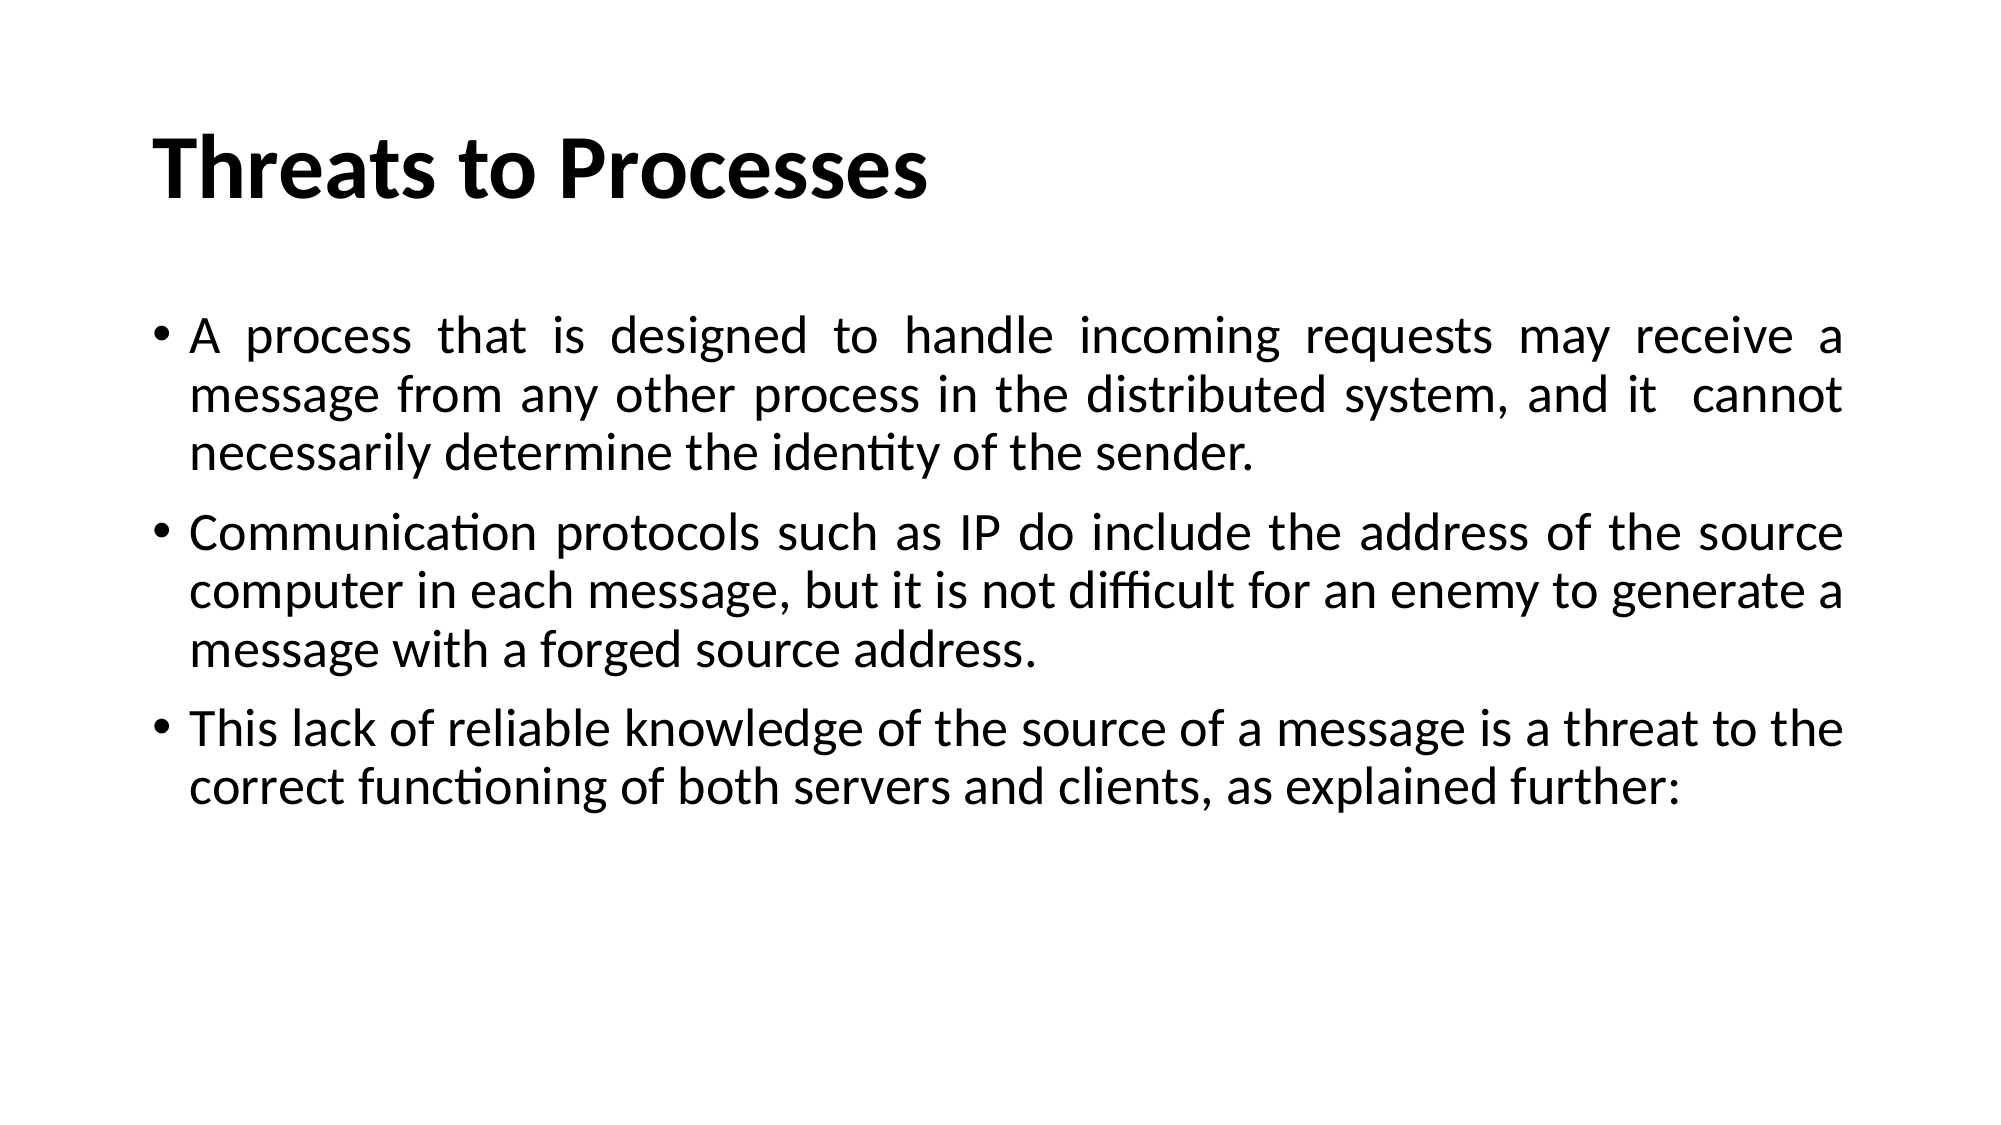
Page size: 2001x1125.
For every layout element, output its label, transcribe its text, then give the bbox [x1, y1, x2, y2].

list A process that is designed to handle incoming requests may receive a message from any other process in the distributed system, and it cannot necessarily determine the identity of the sender. Communication protocols such as IP do include the address of the source computer in each message, but it is not difficult for an enemy to generate a message with a forged source address. This lack of reliable knowledge of the source of a message is a threat to the correct functioning of both servers and clients, as explained further: [137, 299, 1863, 1014]
title Threats to Processes [137, 59, 1863, 278]
